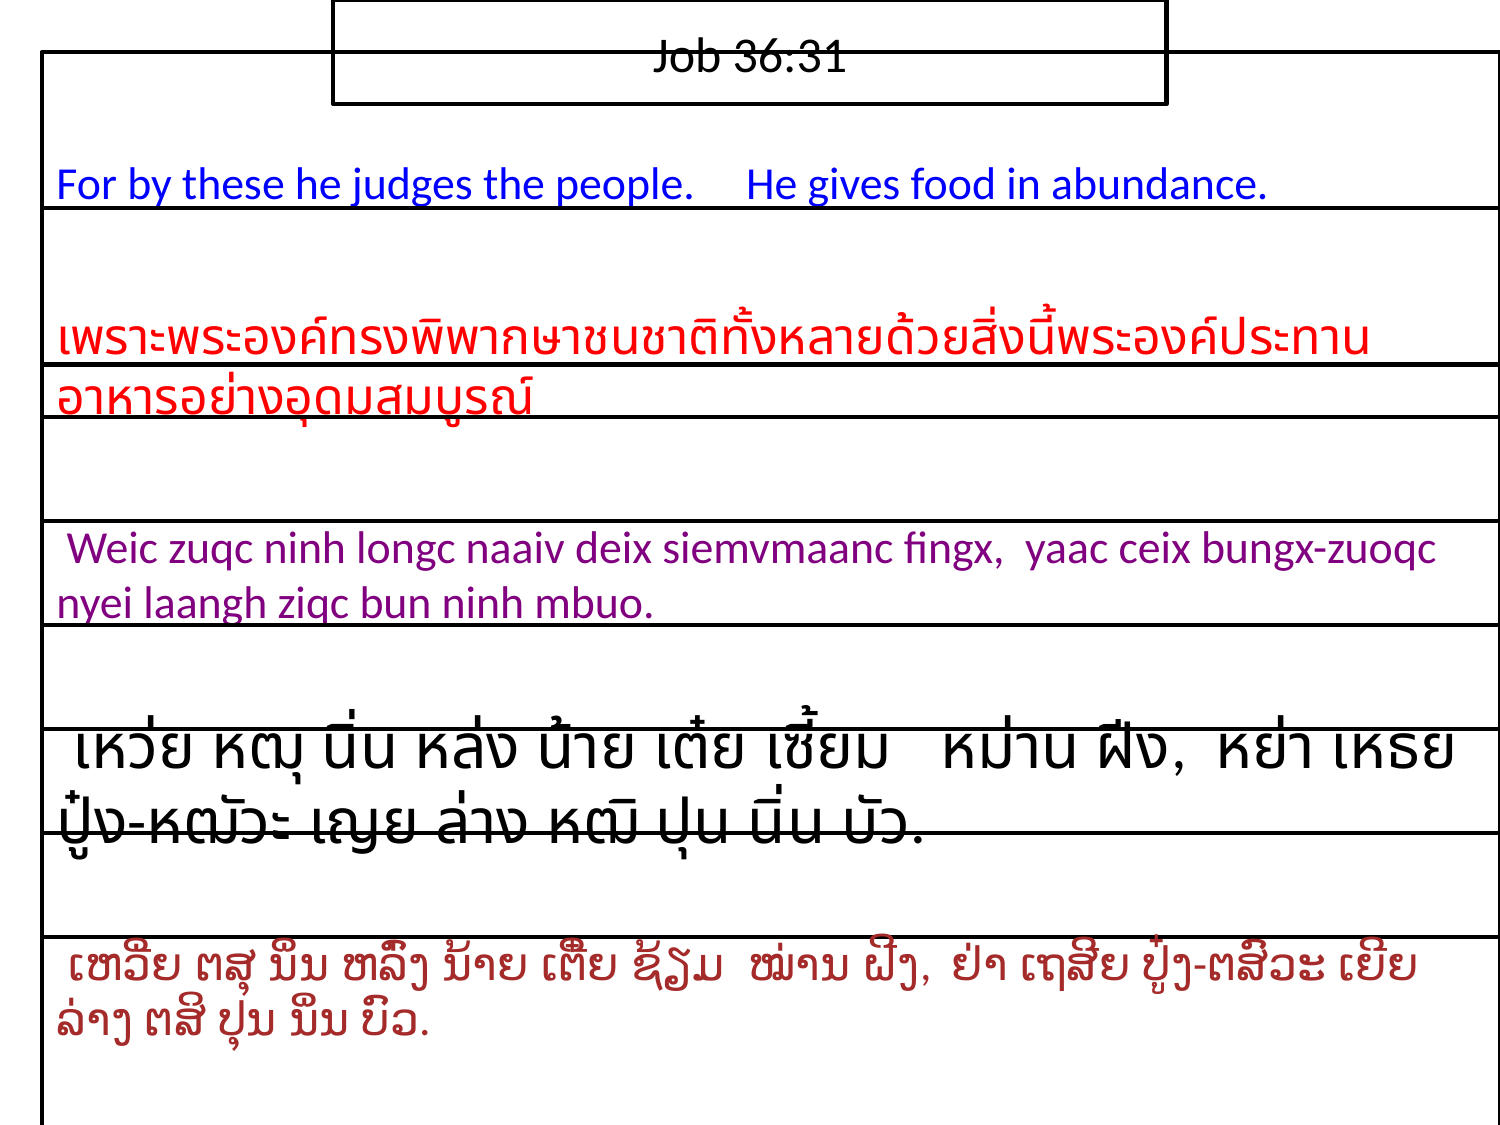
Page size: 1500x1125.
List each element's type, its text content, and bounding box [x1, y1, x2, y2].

text_box Job 36:31 [331, 0, 1169, 50]
text_box เหว่ย หฒุ นิ่น หล่ง น้าย เต๋ย เซี้ยม หม่าน ฝีง, หย่า เหธย ปู๋ง-หฒัวะ เญย ล่าง หฒิ ปุน นิ่น บัว. [40, 623, 1500, 831]
text_box For by these he judges the people. He gives food in abundance. [40, 50, 1500, 206]
text_box Weic zuqc ninh longc naaiv deix siemvmaanc fingx, yaac ceix bungx-zuoqc nyei laangh ziqc bun ninh mbuo. [40, 415, 1500, 623]
text_box ເຫວີ່ຍ ຕສຸ ນິ່ນ ຫລົ່ງ ນ້າຍ ເຕີ໋ຍ ຊ້ຽມ ໝ່ານ ຝີງ, ຢ່າ ເຖສີຍ ປູ໋ງ-ຕສົວະ ເຍີຍ ລ່າງ ຕສິ ປຸນ ນິ່ນ ບົວ. [40, 831, 1500, 1125]
text_box เพราะ​พระ​องค์​ทรง​พิพากษา​ชน​ชาติ​ทั้ง​หลาย​ด้วย​สิ่ง​นี้​พระ​องค์​ประทาน​อาหาร​อย่าง​อุดม​สมบูรณ์ [40, 206, 1500, 415]
